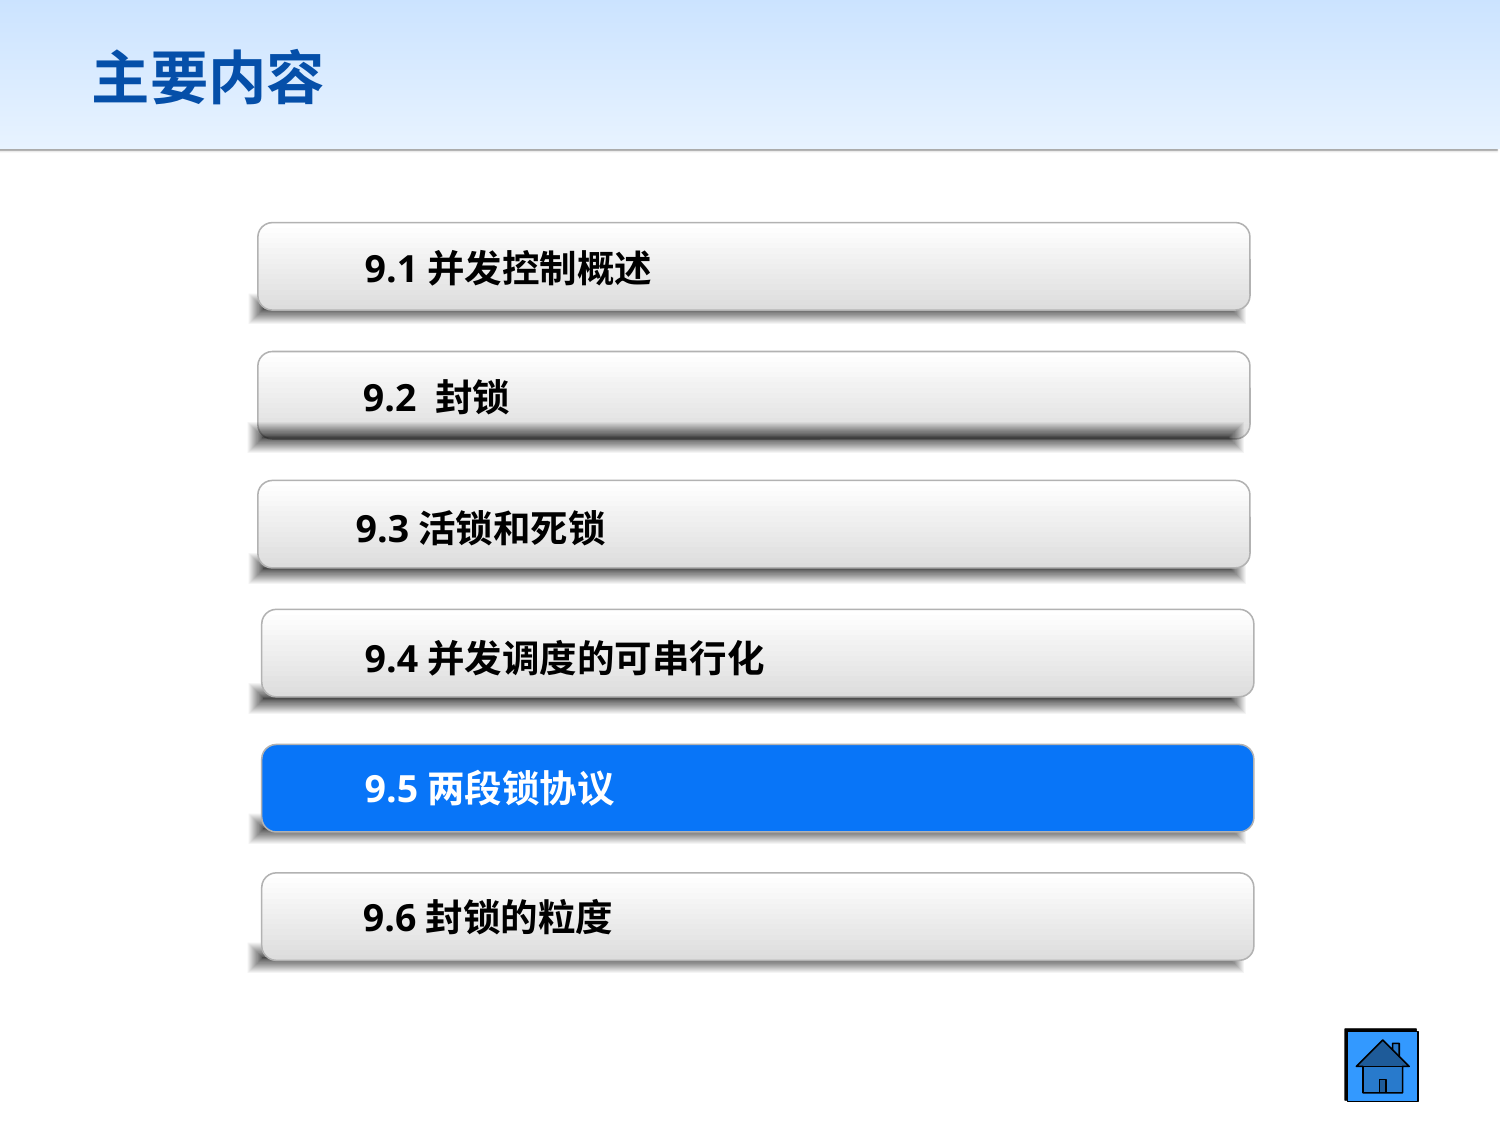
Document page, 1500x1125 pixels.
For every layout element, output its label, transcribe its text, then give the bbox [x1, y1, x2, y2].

text_box [1347, 1031, 1418, 1102]
text_box 9.6封锁的粒度 [264, 872, 1151, 961]
text_box [1151, 872, 1254, 961]
text_box [246, 942, 1245, 973]
text_box [257, 224, 265, 309]
text_box [247, 553, 1247, 584]
text_box [266, 222, 1251, 311]
text_box [247, 293, 1247, 324]
text_box [266, 609, 1254, 697]
text_box 9.1并发控制概述 [265, 224, 1153, 312]
text_box [1153, 744, 1254, 832]
text_box [247, 813, 1247, 844]
text_box [261, 750, 265, 827]
title 主要内容 [76, 23, 1424, 131]
text_box [247, 683, 1247, 714]
text_box 9.2 封锁 [264, 352, 1151, 441]
text_box [257, 480, 1251, 568]
text_box 9.5两段锁协议 [265, 743, 1153, 832]
text_box [246, 421, 1245, 453]
text_box [257, 354, 264, 421]
text_box [268, 351, 1251, 436]
text_box 9.3活锁和死锁 [265, 484, 1153, 572]
text_box [261, 614, 265, 692]
text_box 9.4并发调度的可串行化 [265, 613, 1153, 702]
